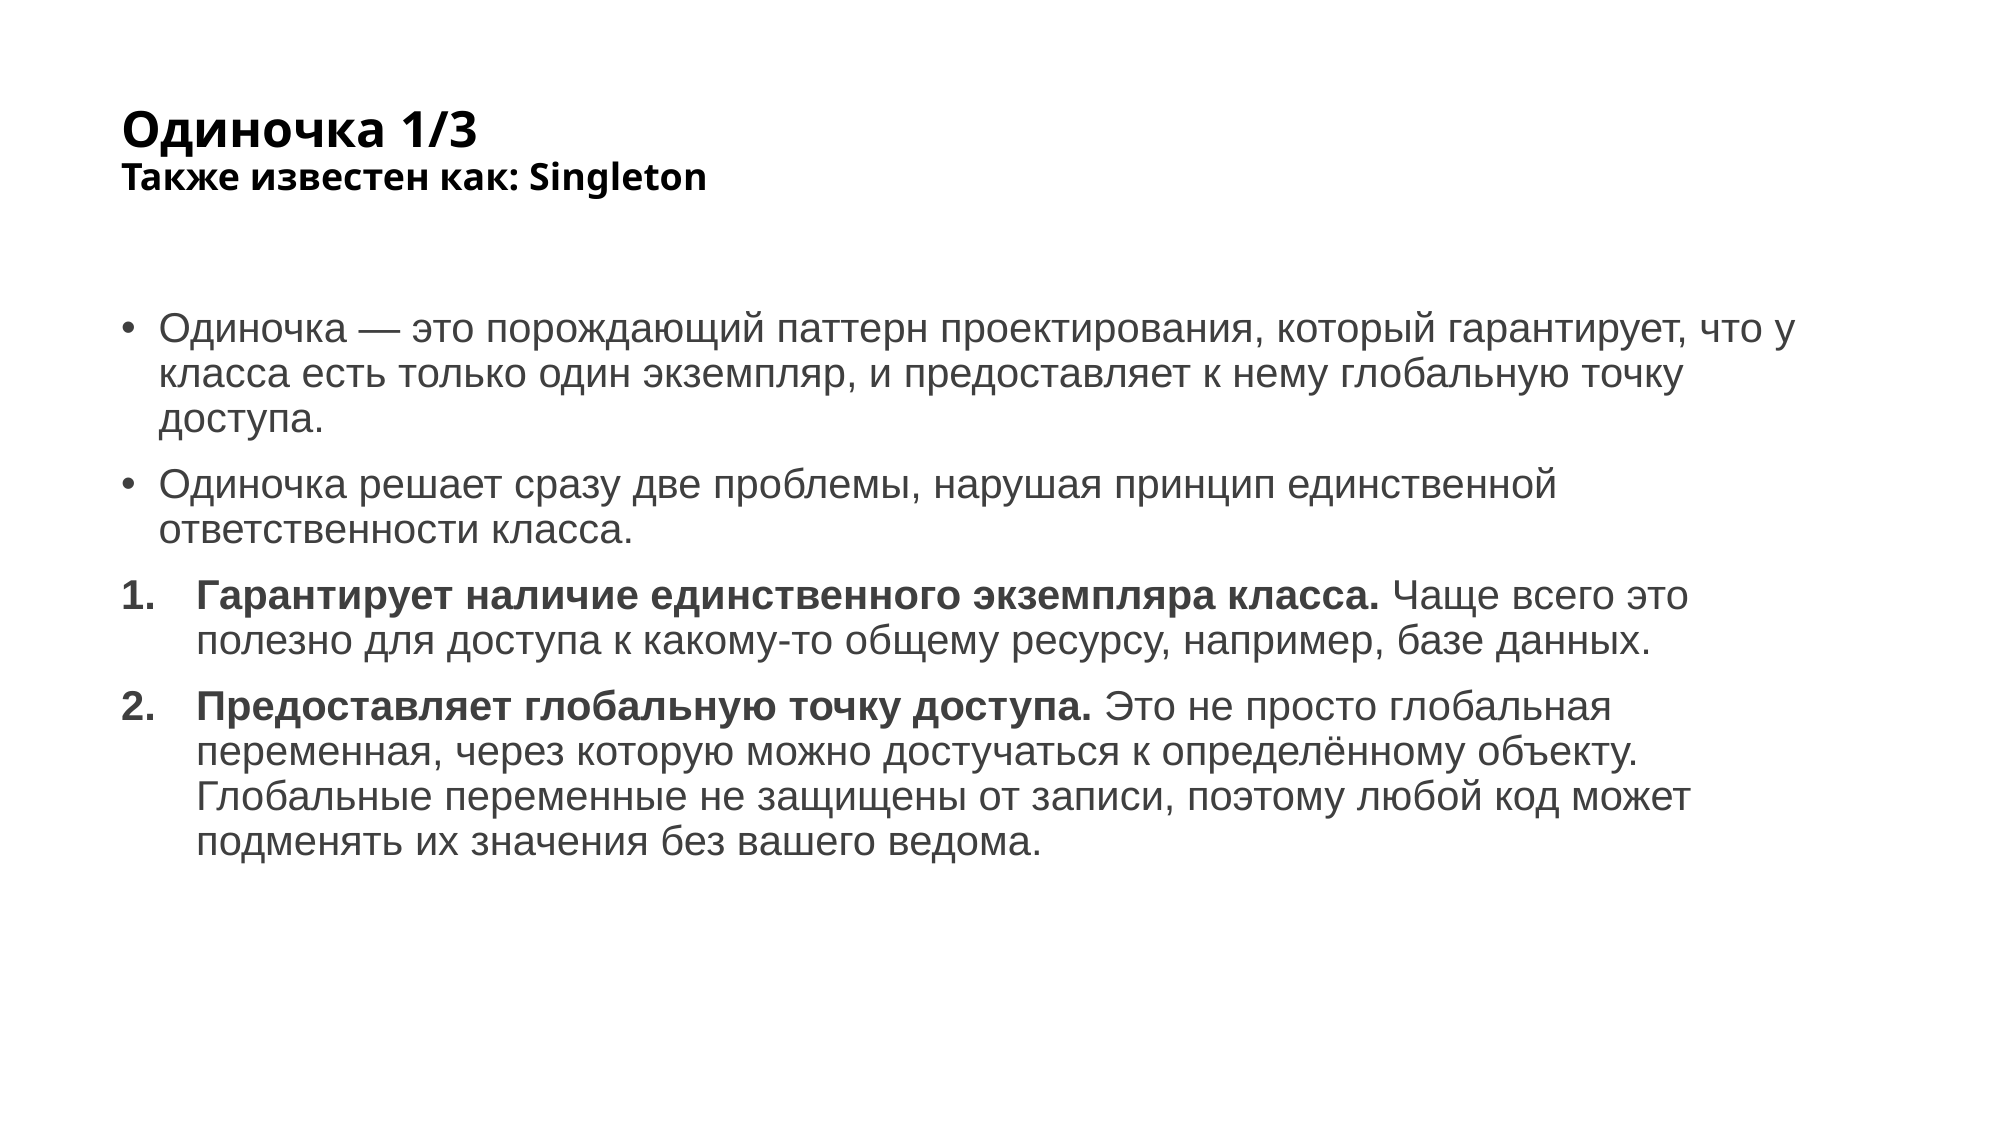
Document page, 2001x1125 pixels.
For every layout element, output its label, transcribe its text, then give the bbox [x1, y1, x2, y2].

title Одиночка 1/3 Также известен как: Singleton [106, 42, 1832, 260]
list Одиночка — это порождающий паттерн проектирования, который гарантирует, что у класса есть только один экземпляр, и предоставляет к нему глобальную точку доступа. Одиночка решает сразу две проблемы, нарушая принцип единственной ответственности класса. Гарантирует наличие единственного экземпляра класса. Чаще всего это полезно для доступа к какому-то общему ресурсу, например, базе данных. Предоставляет глобальную точку доступа. Это не просто глобальная переменная, через которую можно достучаться к определённому объекту. Глобальные переменные не защищены от записи, поэтому любой код может подменять их значения без вашего ведома. [106, 299, 1832, 1014]
